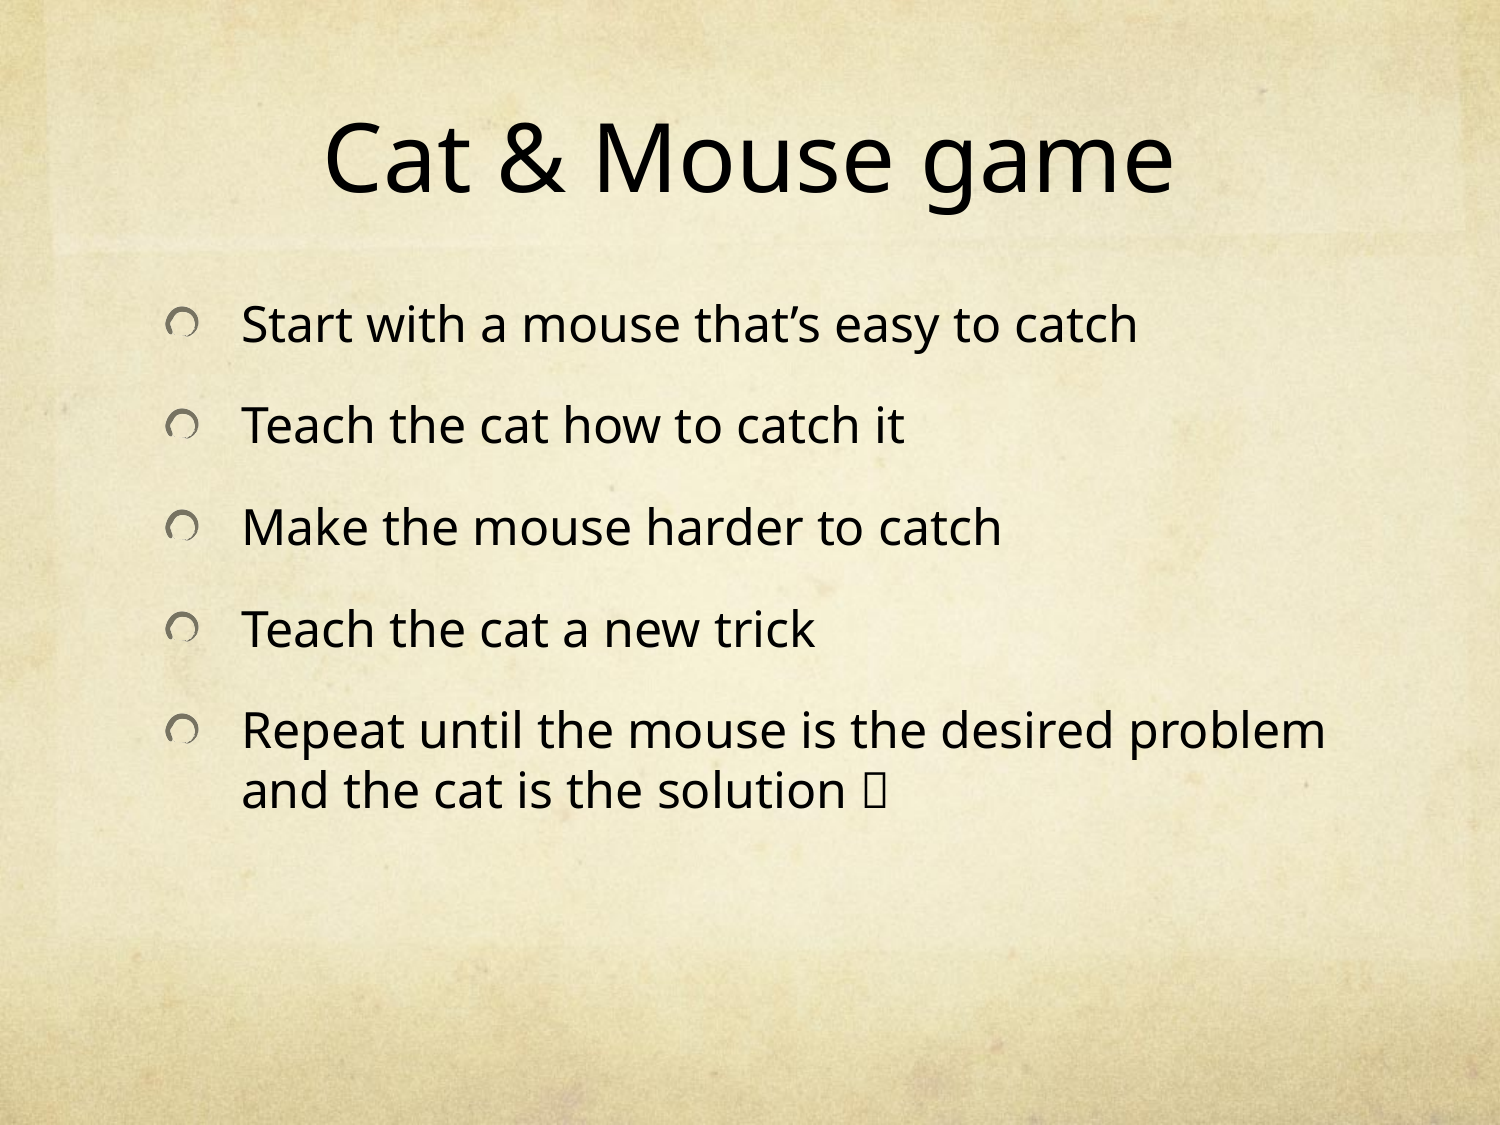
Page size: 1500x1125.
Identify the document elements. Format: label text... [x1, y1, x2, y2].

title Cat & Mouse game [150, 82, 1350, 225]
picture [0, 0, 1500, 1125]
list Start with a mouse that’s easy to catch Teach the cat how to catch it Make the mouse harder to catch Teach the cat a new trick Repeat until the mouse is the desired problem and the cat is the solution  [150, 284, 1350, 950]
